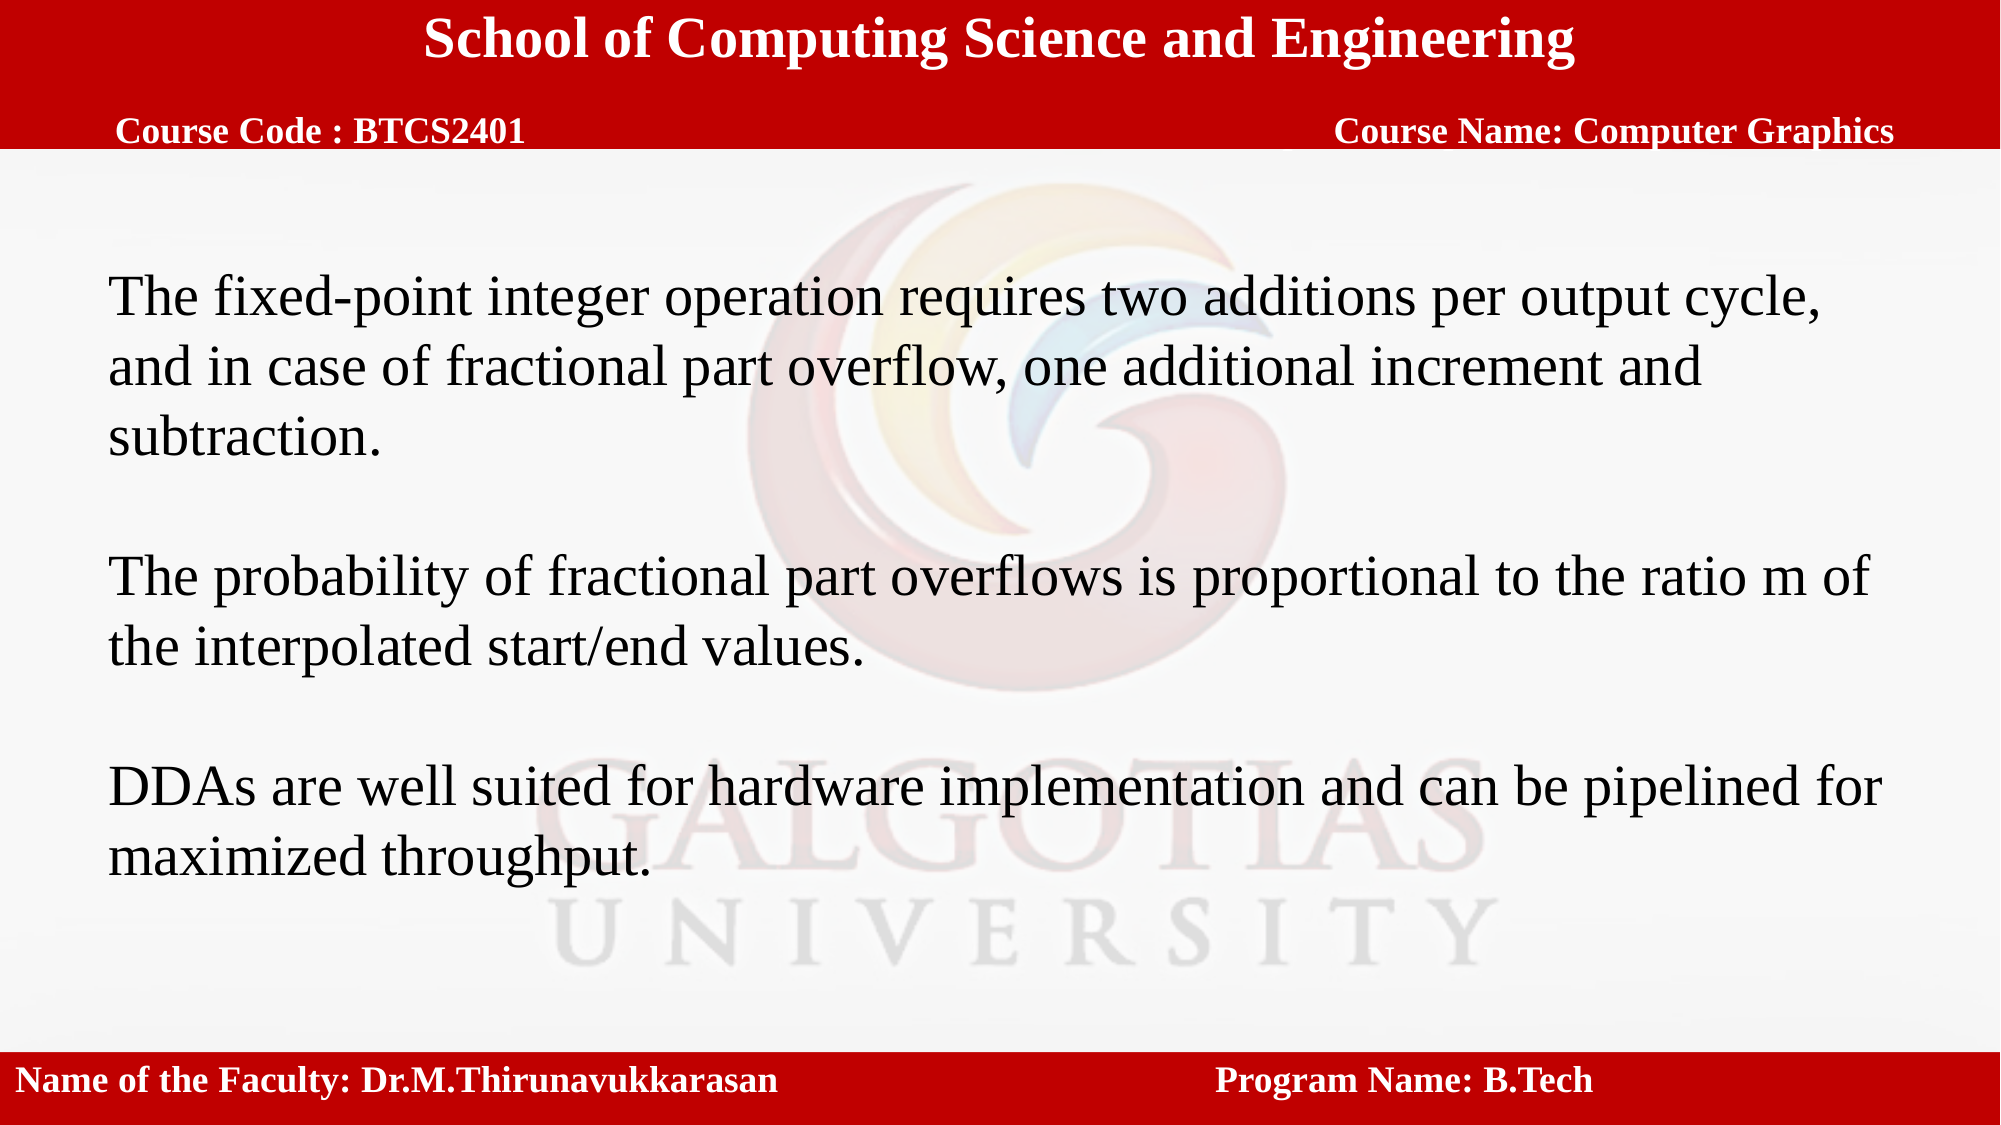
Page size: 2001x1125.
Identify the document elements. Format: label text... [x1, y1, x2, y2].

text_box Name of the Faculty: Dr.M.Thirunavukkarasan Program Name: B.Tech [0, 1052, 2000, 1125]
text_box The fixed-point integer operation requires two additions per output cycle, and in case of fractional part overflow, one additional increment and subtraction. The probability of fractional part overflows is proportional to the ratio m of the interpolated start/end values. DDAs are well suited for hardware implementation and can be pipelined for maximized throughput. [93, 250, 1911, 895]
text_box School of Computing Science and Engineering Course Code : BTCS2401 Course Name: Computer Graphics [0, 0, 2000, 149]
